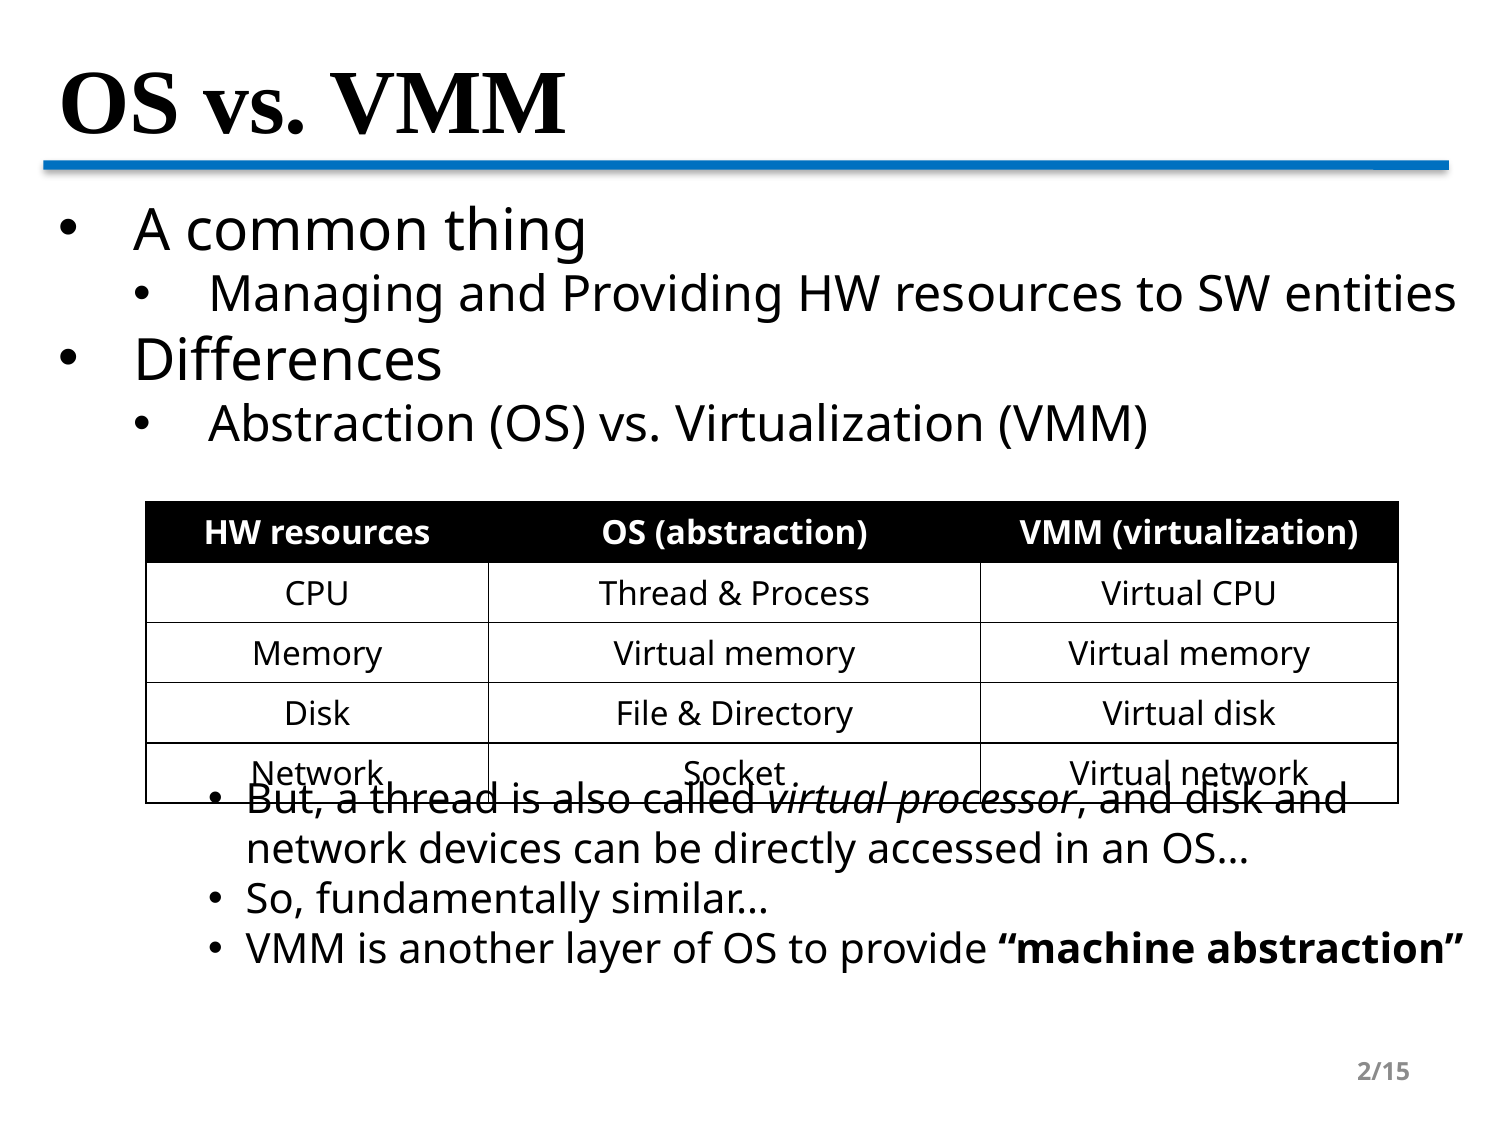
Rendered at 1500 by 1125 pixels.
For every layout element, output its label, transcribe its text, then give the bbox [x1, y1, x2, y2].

table_cell Virtual memory [981, 623, 1397, 682]
text_box A common thing Managing and Providing HW resources to SW entities Differences Abstraction (OS) vs. Virtualization (VMM) But, a thread is also called virtual processor, and disk and network devices can be directly accessed in an OS… So, fundamentally similar… VMM is another layer of OS to provide “machine abstraction” [43, 184, 1483, 1071]
table_cell Disk [147, 683, 488, 742]
table_header OS (abstraction) [489, 502, 980, 561]
table_cell Socket [489, 744, 980, 802]
table_cell Virtual CPU [981, 563, 1397, 622]
table_cell Network [147, 744, 488, 802]
text_box <number>/15 [1074, 1042, 1425, 1103]
table_cell CPU [147, 563, 488, 622]
table_cell Virtual memory [489, 623, 980, 682]
table_cell Memory [147, 623, 488, 682]
table_cell Virtual disk [981, 683, 1397, 742]
text_box OS vs. VMM [43, 21, 1449, 173]
table_cell Virtual network [981, 744, 1397, 802]
table_cell Thread & Process [489, 563, 980, 622]
table_header VMM (virtualization) [981, 502, 1397, 561]
table_cell File & Directory [489, 683, 980, 742]
table_header HW resources [147, 502, 488, 561]
